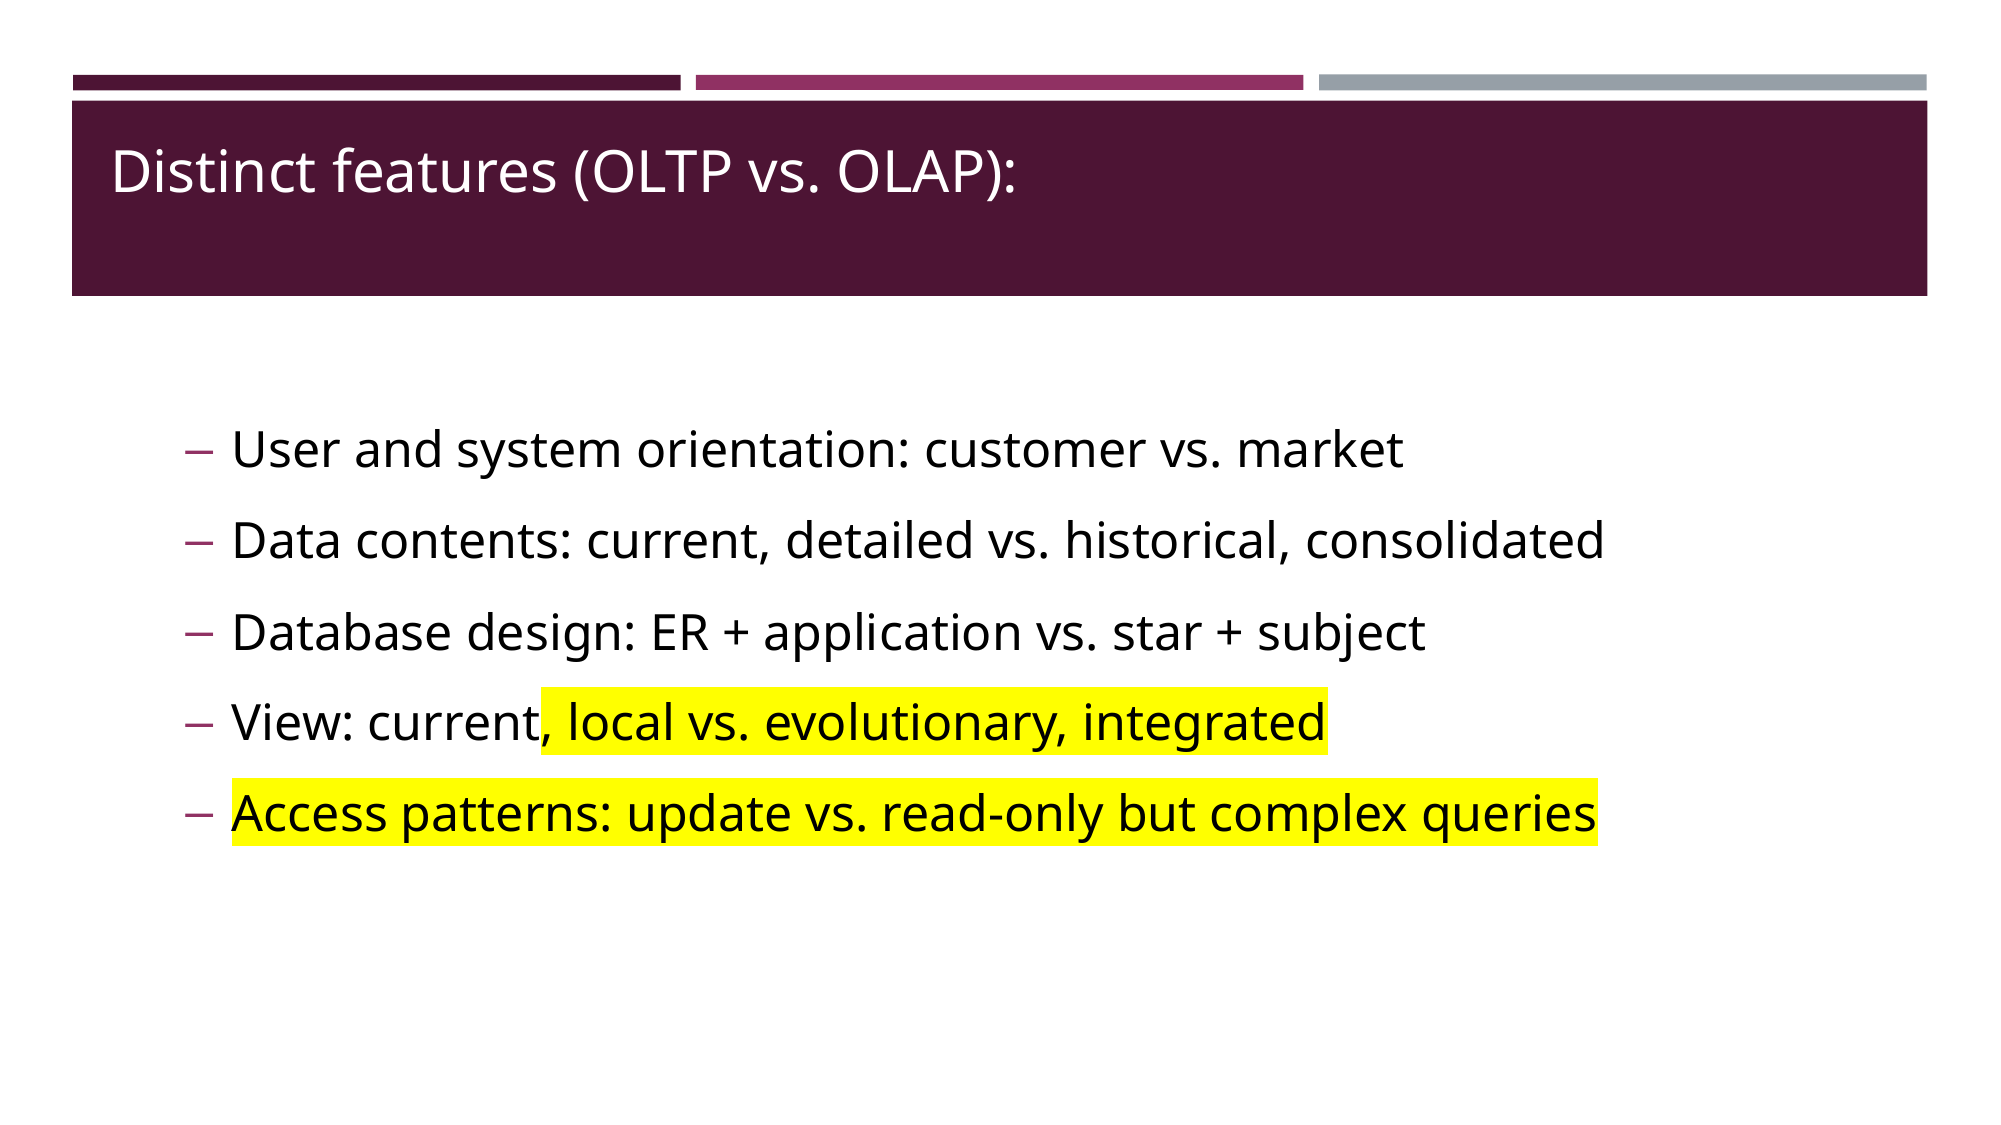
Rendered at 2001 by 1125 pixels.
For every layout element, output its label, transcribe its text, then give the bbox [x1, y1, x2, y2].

list User and system orientation: customer vs. market Data contents: current, detailed vs. historical, consolidated Database design: ER + application vs. star + subject View: current, local vs. evolutionary, integrated Access patterns: update vs. read-only but complex queries [95, 357, 1905, 962]
title Distinct features (OLTP vs. OLAP): [95, 115, 1905, 282]
